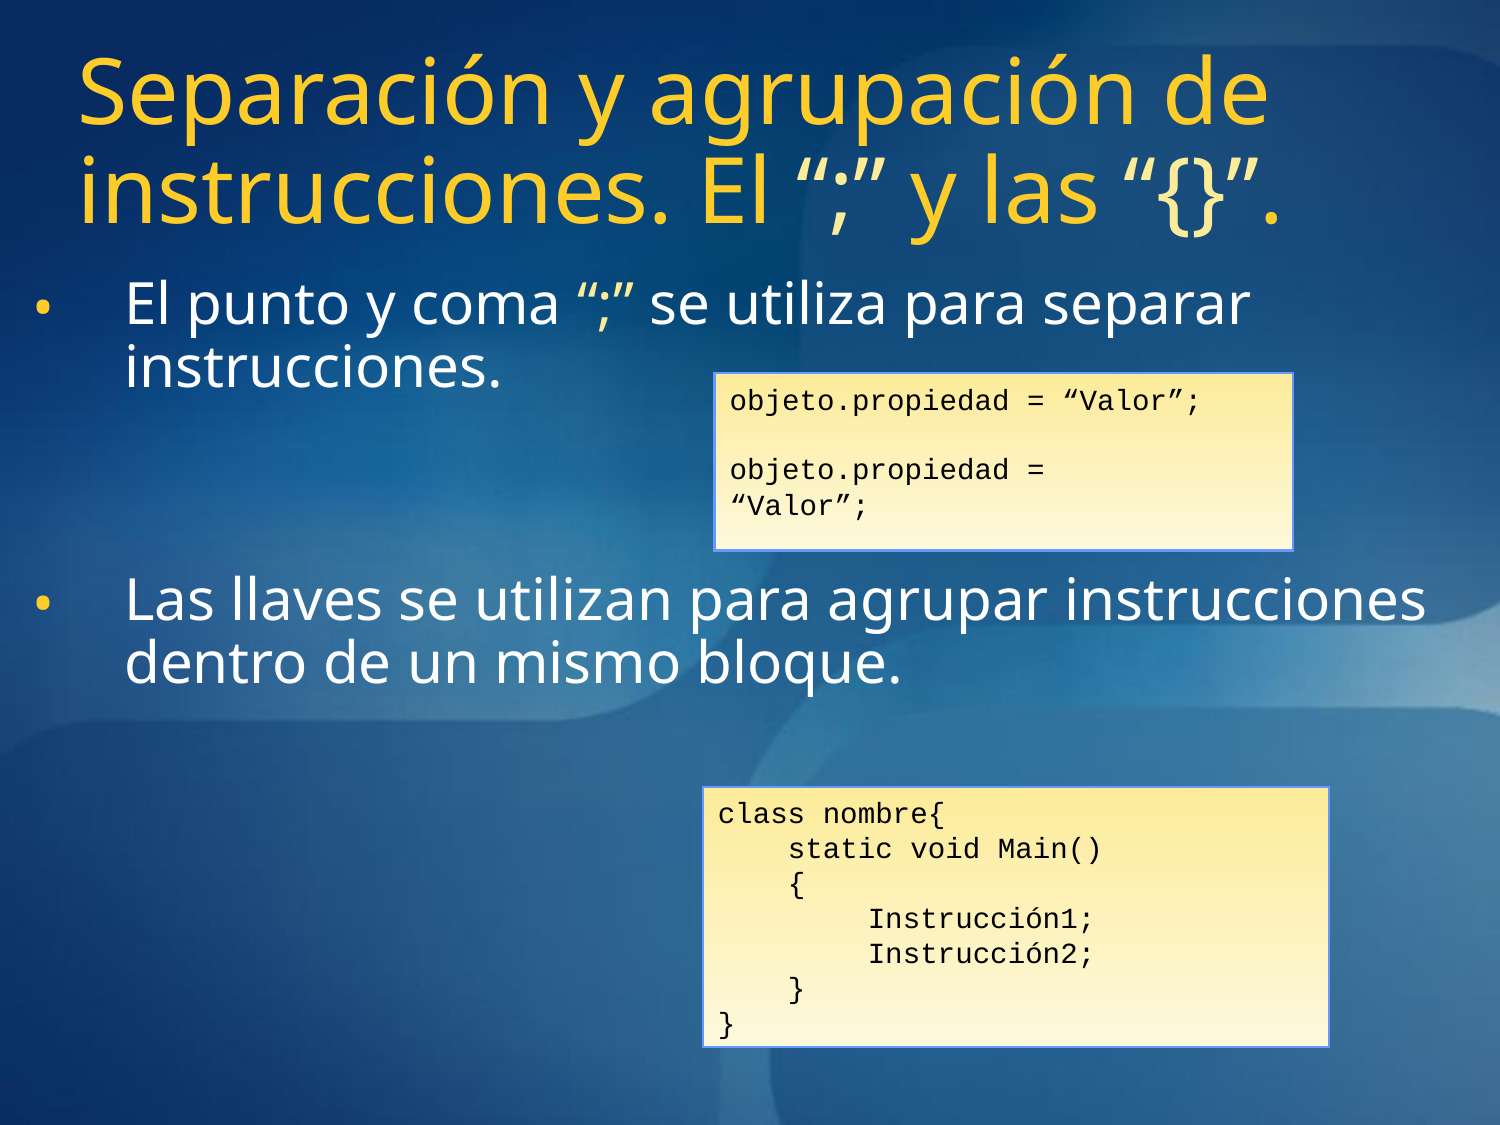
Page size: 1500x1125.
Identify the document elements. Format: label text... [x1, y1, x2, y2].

text_box class nombre{ static void Main() { Instrucción1; Instrucción2; } } [702, 786, 1329, 1047]
title Separación y agrupación de instrucciones. El “;” y las “{}”. [62, 37, 1440, 251]
list El punto y coma “;” se utiliza para separar instrucciones. Las llaves se utilizan para agrupar instrucciones dentro de un mismo bloque. [17, 267, 1500, 713]
picture [0, 0, 1500, 1125]
text_box objeto.propiedad = “Valor”; objeto.propiedad = “Valor”; [714, 373, 1294, 551]
